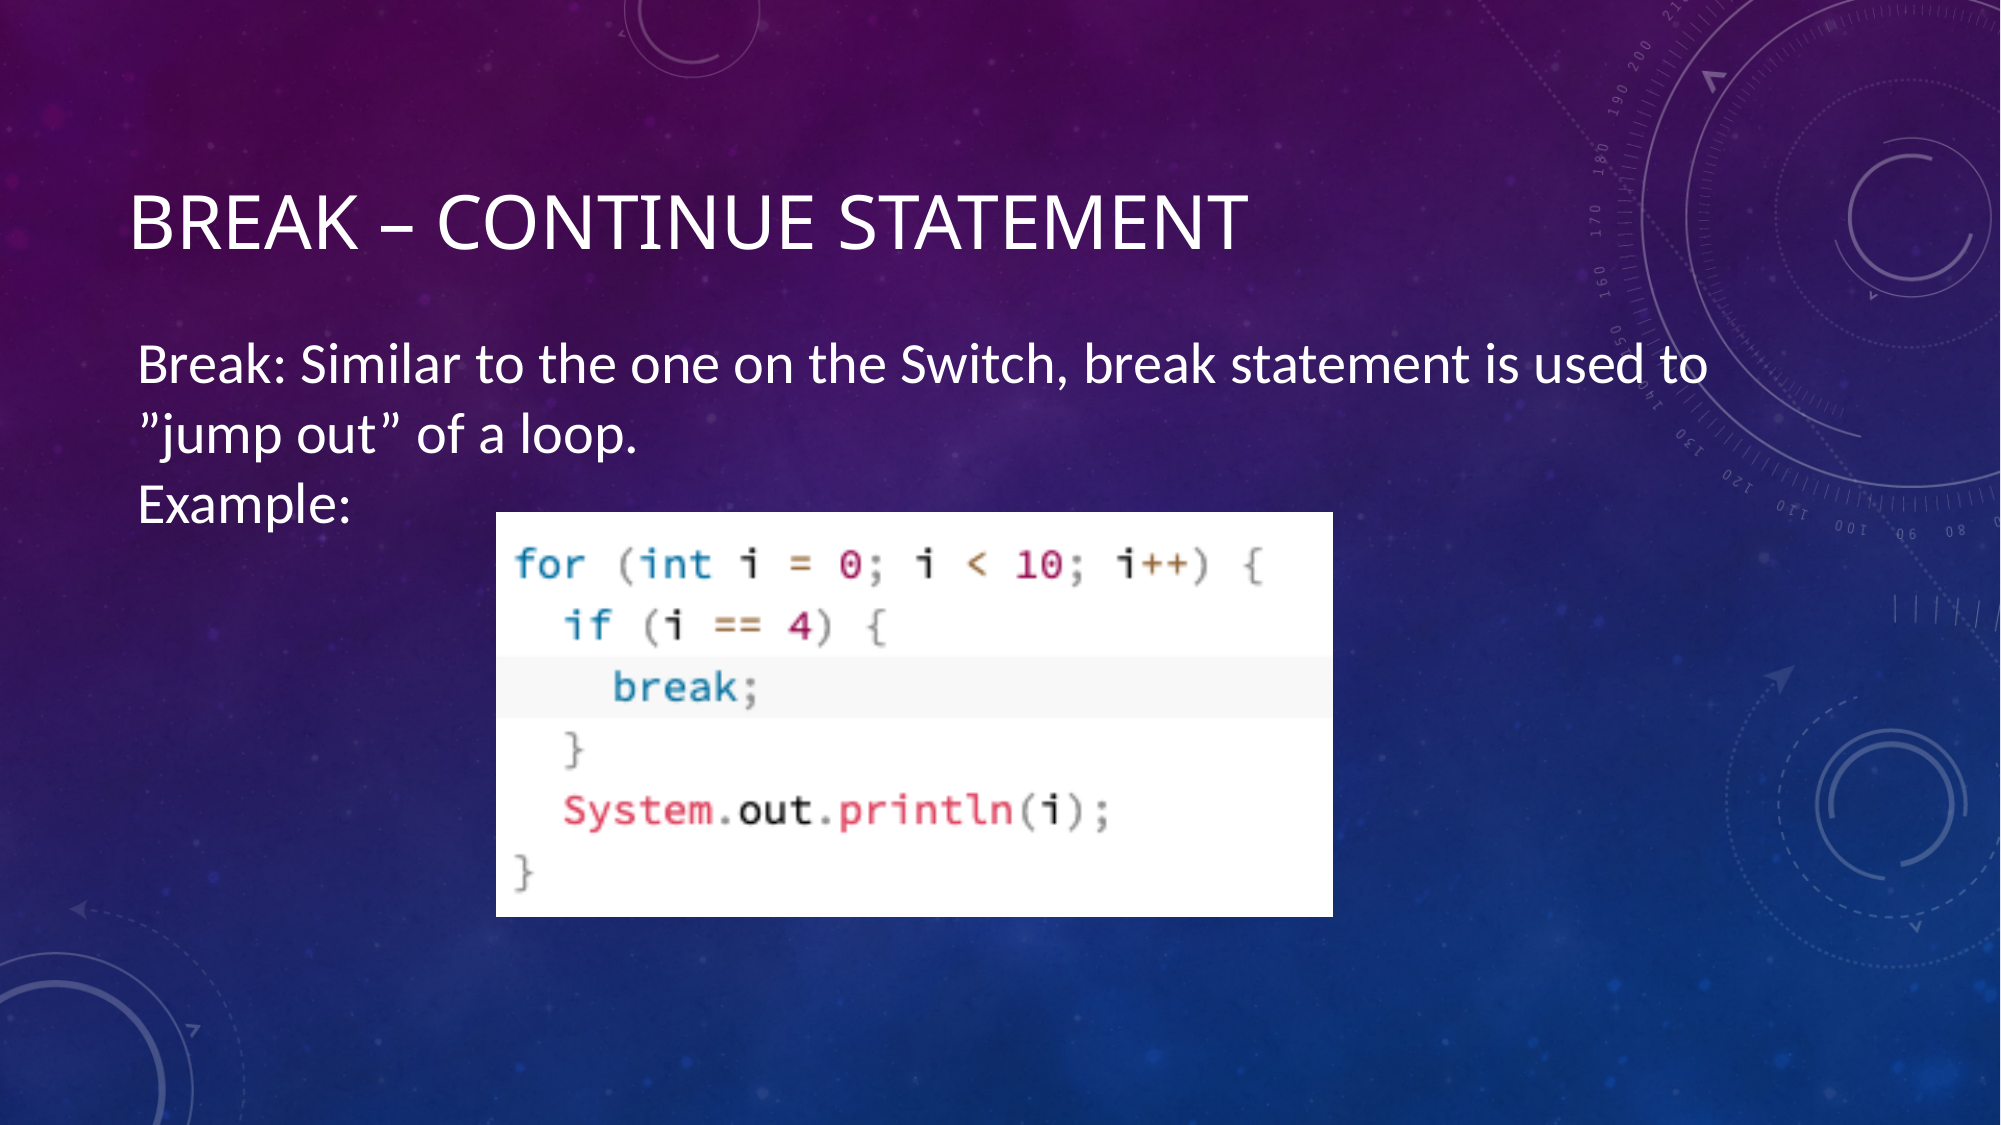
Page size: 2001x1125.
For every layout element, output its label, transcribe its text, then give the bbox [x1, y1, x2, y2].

text_box Break: Similar to the one on the Switch, break statement is used to ”jump out” of a loop. Example: [122, 318, 1748, 543]
picture [0, 0, 2001, 1125]
title Break – continue statement [112, 99, 1775, 339]
